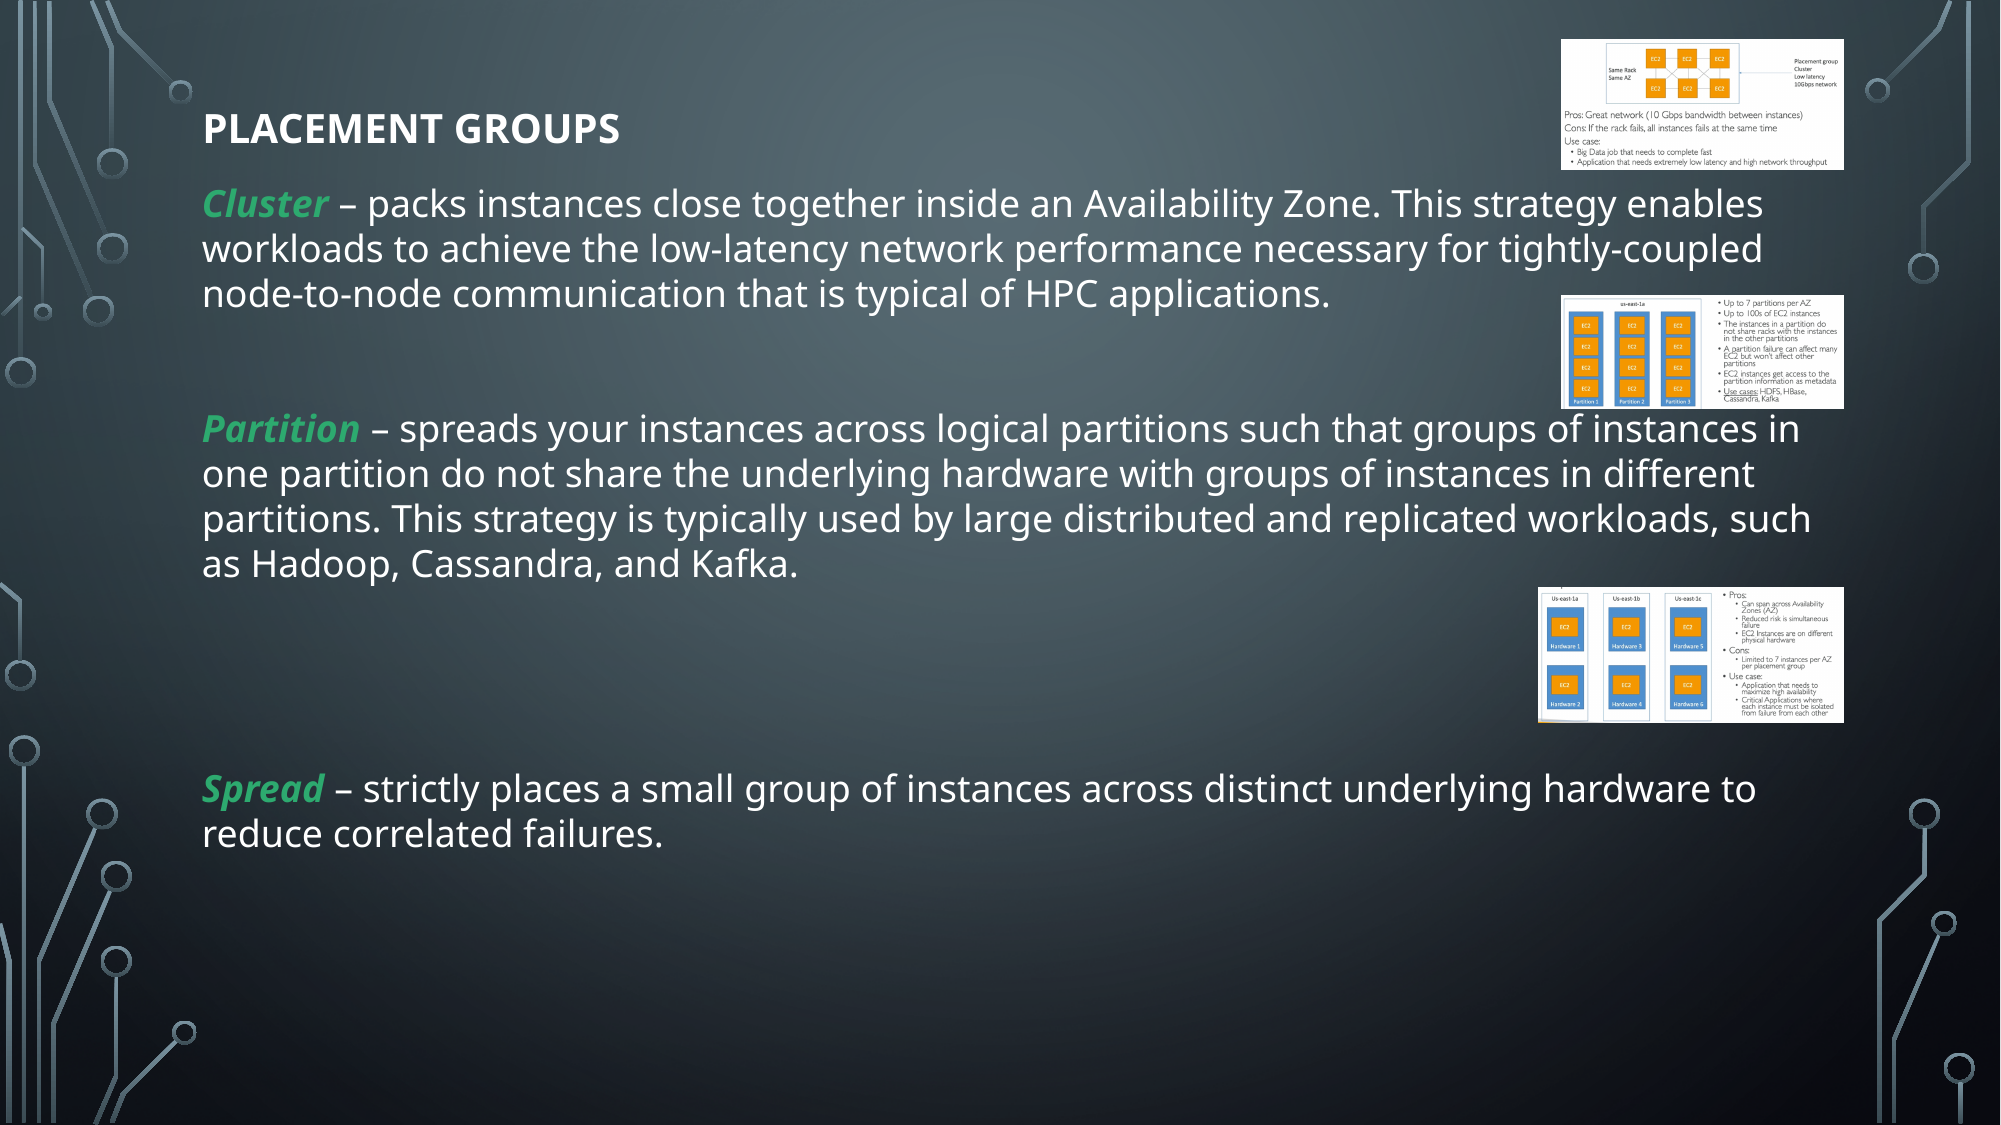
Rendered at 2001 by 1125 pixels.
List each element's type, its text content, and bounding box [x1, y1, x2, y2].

text_box Cluster – packs instances close together inside an Availability Zone. This strategy enables workloads to achieve the low-latency network performance necessary for tightly-coupled node-to-node communication that is typical of HPC applications. Partition – spreads your instances across logical partitions such that groups of instances in one partition do not share the underlying hardware with groups of instances in different partitions. This strategy is typically used by large distributed and replicated workloads, such as Hadoop, Cassandra, and Kafka. Spread – strictly places a small group of instances across distinct underlying hardware to reduce correlated failures. [187, 172, 1844, 908]
picture [1537, 587, 1844, 724]
picture [1561, 39, 1844, 170]
title Placement Groups [187, 101, 1561, 161]
picture [1561, 295, 1844, 409]
